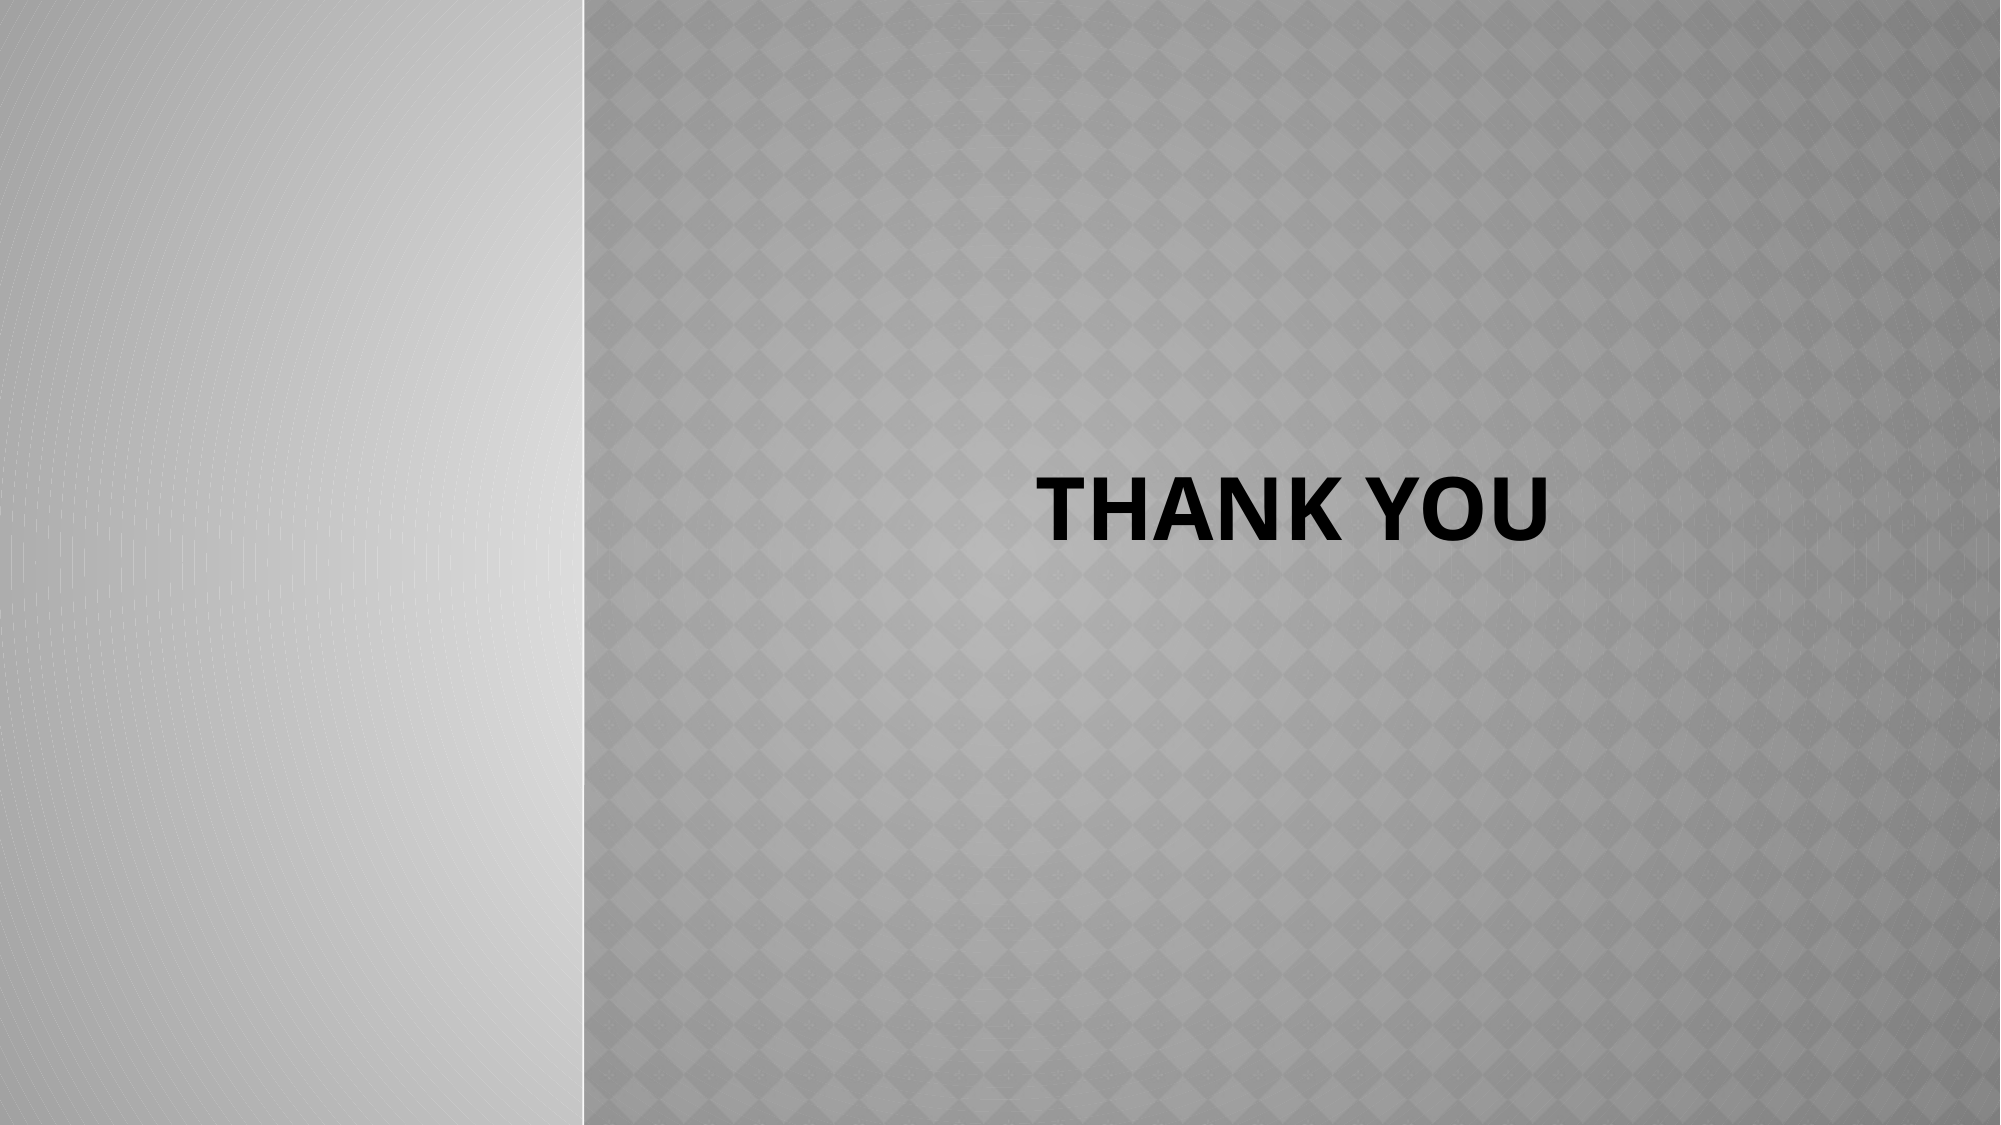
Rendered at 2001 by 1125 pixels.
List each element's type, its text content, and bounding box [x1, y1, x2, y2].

title THANK YOU [736, 87, 1854, 558]
